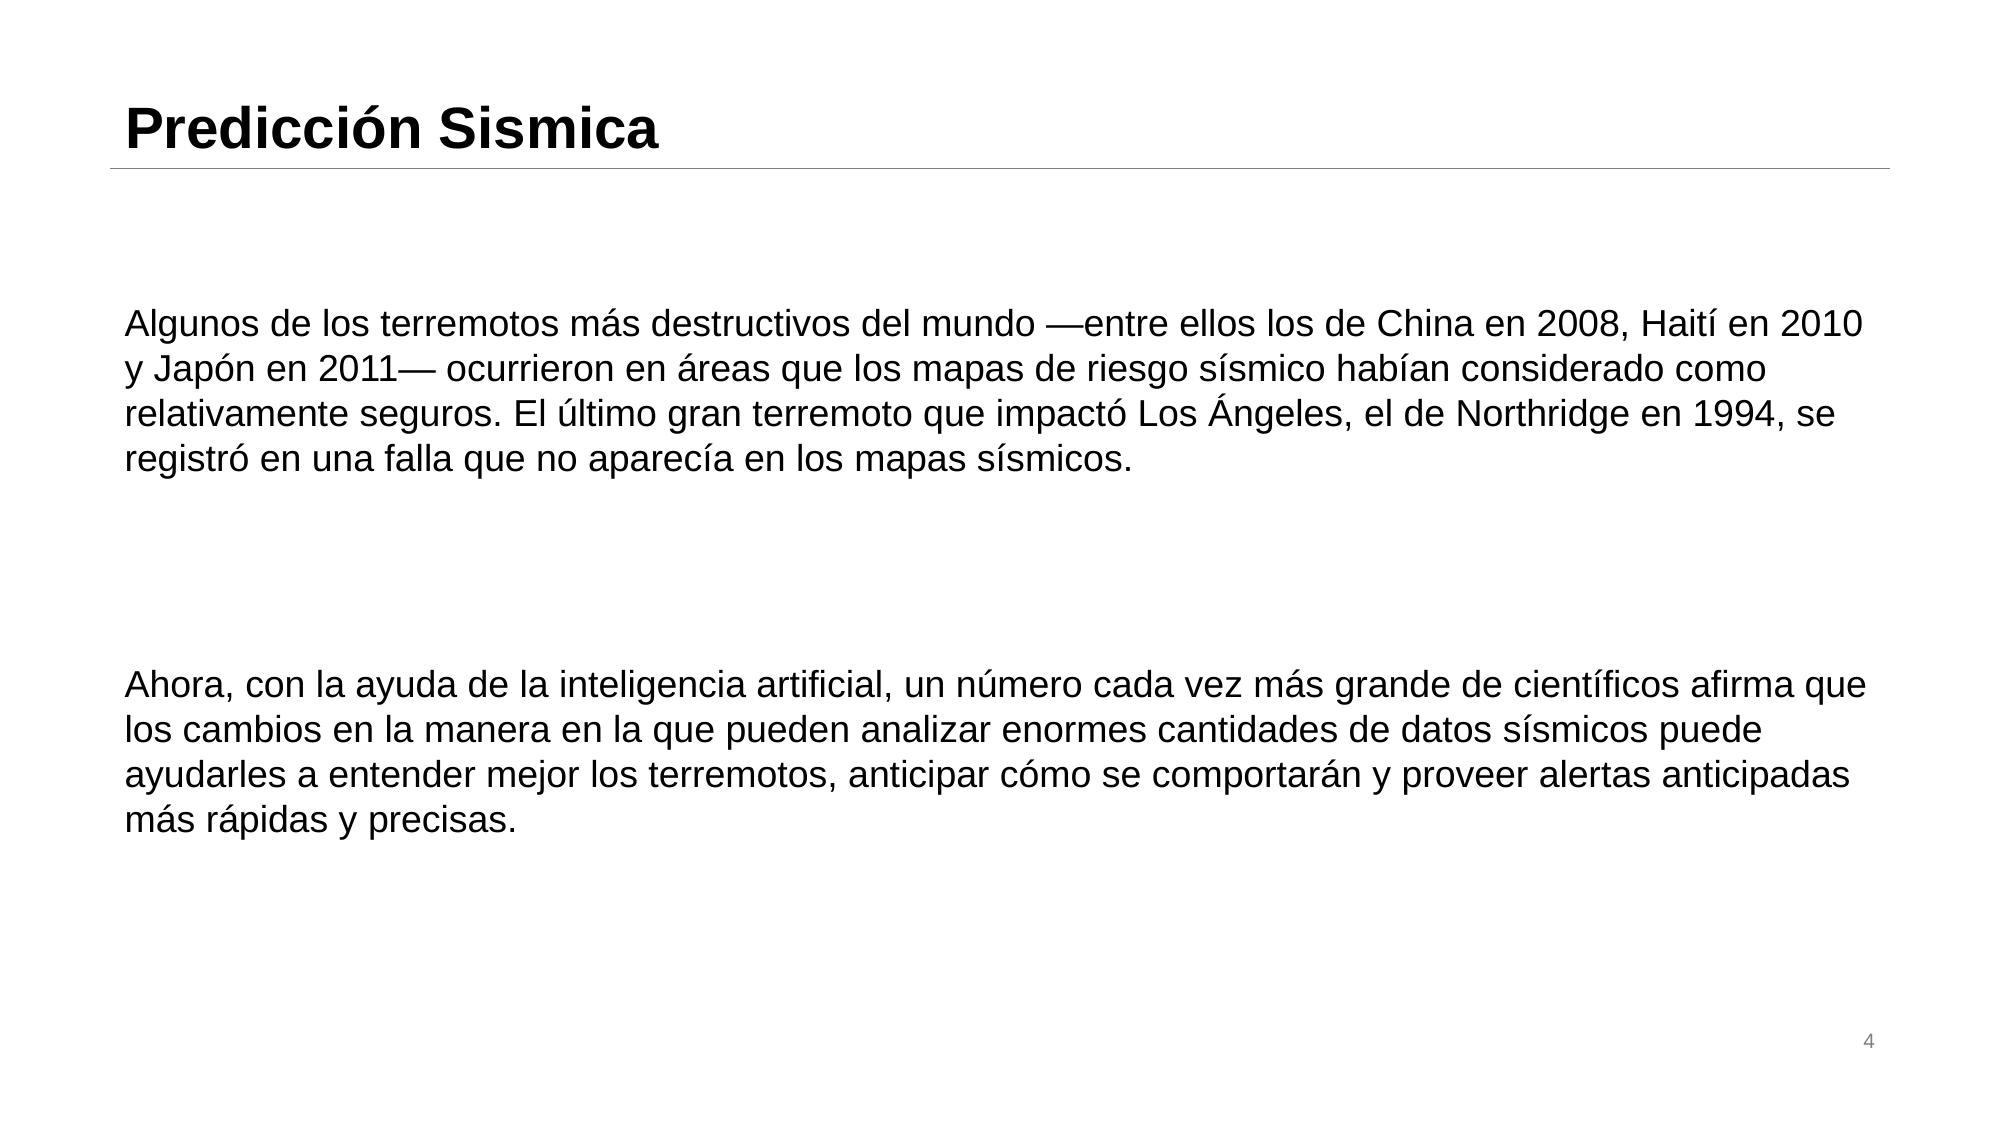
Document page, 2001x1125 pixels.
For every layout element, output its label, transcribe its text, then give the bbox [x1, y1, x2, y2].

text_box Ahora, con la ayuda de la inteligencia artificial, un número cada vez más grande de científicos afirma que los cambios en la manera en la que pueden analizar enormes cantidades de datos sísmicos puede ayudarles a entender mejor los terremotos, anticipar cómo se comportarán y proveer alertas anticipadas más rápidas y precisas. [109, 652, 1890, 847]
text_box Algunos de los terremotos más destructivos del mundo —entre ellos los de China en 2008, Haití en 2010 y Japón en 2011— ocurrieron en áreas que los mapas de riesgo sísmico habían considerado como relativamente seguros. El último gran terremoto que impactó Los Ángeles, el de Northridge en 1994, se registró en una falla que no aparecía en los mapas sísmicos. [109, 291, 1890, 487]
slide_number 4 [1412, 1023, 1890, 1058]
title Predicción Sismica [109, 0, 1890, 169]
